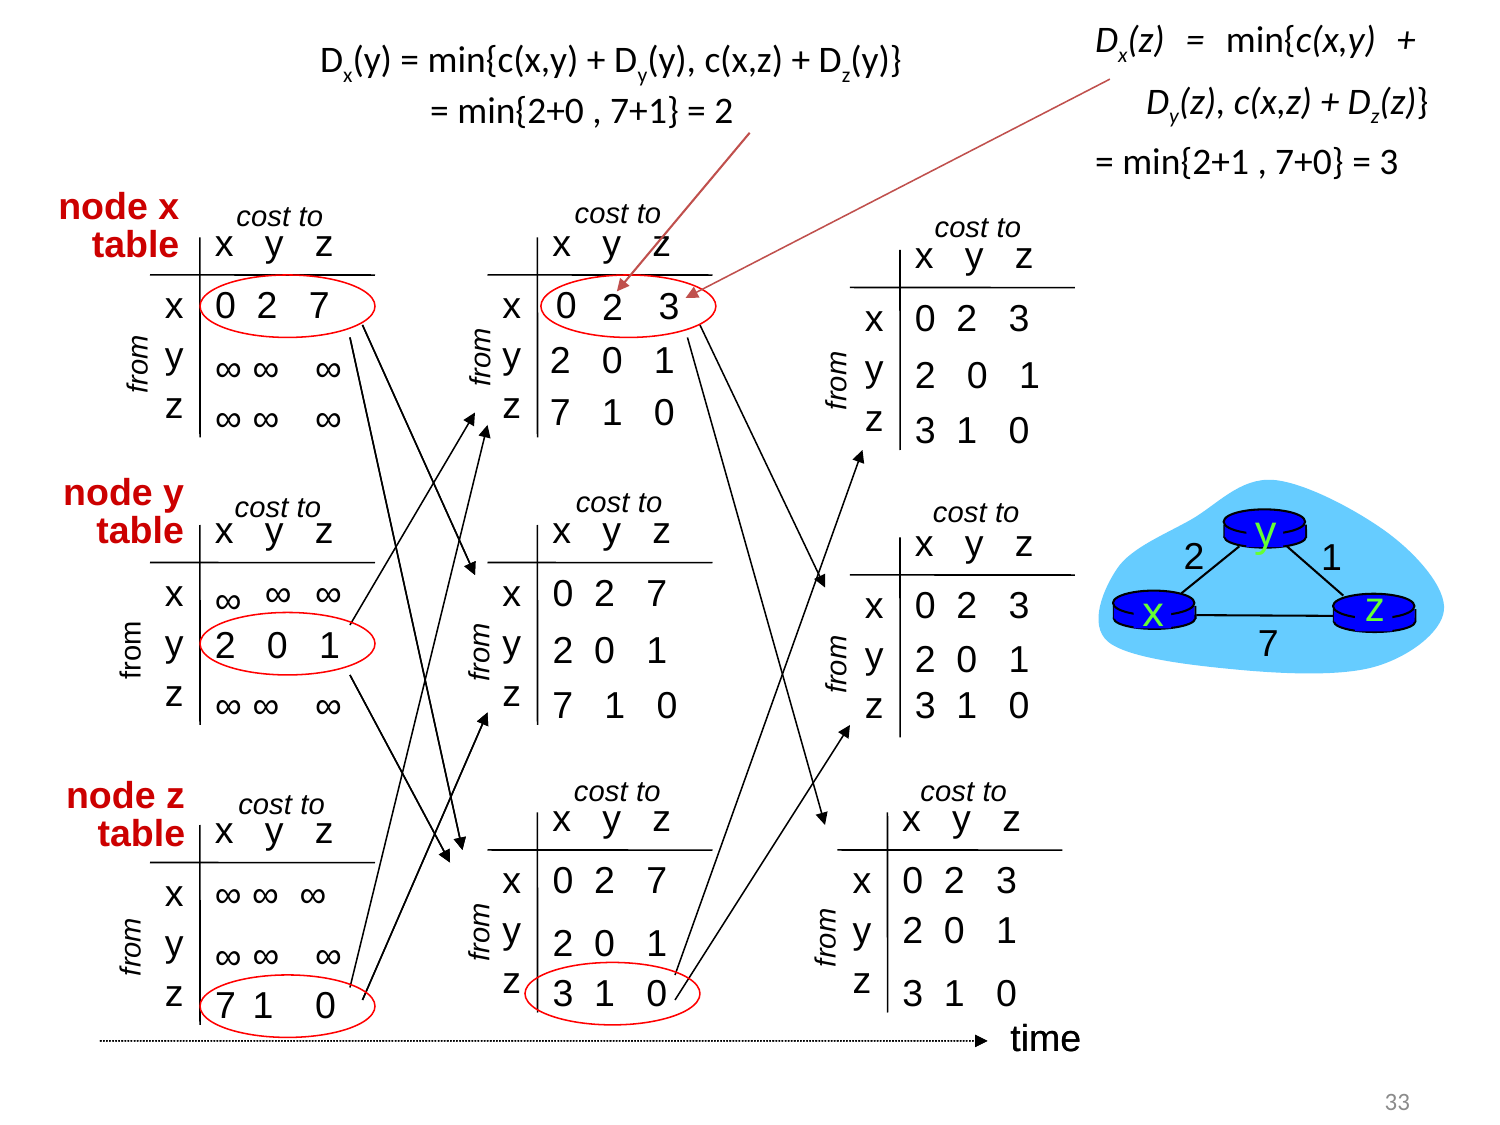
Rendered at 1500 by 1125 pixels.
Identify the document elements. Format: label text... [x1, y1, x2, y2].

text_box [460, 541, 476, 575]
text_box 0 2 7 [291, 274, 345, 282]
text_box y [150, 611, 199, 661]
text_box 2 0 1 [534, 329, 690, 380]
text_box 2 0 1 [887, 899, 1033, 959]
text_box y [503, 899, 537, 949]
text_box [200, 612, 376, 675]
text_box [695, 79, 1110, 298]
text_box ∞ [352, 939, 363, 985]
text_box [525, 962, 700, 1025]
text_box 0 2 7 [200, 274, 284, 301]
text_box 3 1 0 [537, 961, 679, 977]
text_box [816, 573, 826, 588]
text_box ∞ [237, 924, 295, 975]
text_box z [150, 374, 199, 434]
text_box Dx(y) = min{c(x,y) + Dy(y), c(x,z) + Dz(y)} = min{2+0 , 7+1} = 2 [305, 27, 925, 139]
text_box x y z [537, 211, 660, 272]
text_box [200, 274, 376, 338]
text_box 7 [200, 974, 237, 1001]
text_box x y z [199, 499, 349, 559]
text_box x y z [899, 224, 1049, 284]
text_box x [850, 286, 899, 336]
text_box z [150, 961, 199, 1022]
text_box 7 [200, 1011, 237, 1034]
text_box x [487, 561, 537, 611]
text_box from [452, 888, 503, 977]
text_box y [849, 899, 887, 949]
text_box 7 1 0 [534, 380, 690, 441]
text_box ∞ [237, 386, 295, 447]
text_box ∞ 2 0 1 [200, 649, 257, 674]
text_box ∞ [199, 924, 237, 985]
text_box from [452, 607, 503, 697]
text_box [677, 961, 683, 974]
text_box z [850, 674, 899, 734]
text_box ∞ [300, 561, 357, 612]
text_box ∞ 2 0 1 [200, 568, 356, 639]
text_box 2 0 1 [900, 627, 1045, 674]
text_box cost to [223, 777, 340, 828]
text_box [695, 290, 716, 327]
text_box from [453, 313, 487, 402]
text_box ∞ [200, 336, 237, 386]
text_box y [860, 624, 899, 674]
text_box 0 2 7 [200, 311, 242, 334]
text_box cost to [219, 481, 337, 531]
text_box [813, 784, 828, 826]
text_box 2 0 1 [537, 911, 683, 961]
text_box 3 [643, 274, 695, 335]
text_box node y table [48, 467, 199, 559]
text_box 0 2 7 [537, 561, 683, 618]
text_box [435, 834, 451, 863]
text_box from [799, 893, 849, 982]
text_box x [487, 849, 537, 899]
text_box y [503, 611, 537, 661]
text_box [351, 412, 475, 622]
text_box ∞ [200, 674, 237, 734]
text_box y [860, 336, 899, 386]
text_box 0 [541, 311, 565, 329]
text_box z [850, 386, 899, 447]
text_box 2 [587, 275, 644, 336]
text_box [676, 450, 865, 972]
text_box ∞ [237, 674, 295, 734]
text_box 0 2 7 [537, 849, 683, 909]
text_box z [487, 949, 537, 1009]
text_box from [809, 620, 860, 709]
slide_number 33 [1074, 1070, 1425, 1125]
text_box 0 2 3 [900, 574, 1045, 627]
text_box ∞ [237, 336, 295, 386]
text_box z [487, 374, 534, 434]
text_box [366, 712, 489, 992]
text_box from [809, 336, 860, 425]
text_box 3 1 0 [900, 674, 1045, 734]
text_box ∞ [352, 964, 357, 984]
text_box x y z [887, 786, 1037, 847]
text_box 2 0 1 [900, 343, 1056, 404]
text_box ∞ [250, 561, 300, 568]
text_box z [487, 661, 537, 722]
text_box from [104, 606, 150, 695]
text_box cost to [561, 475, 678, 526]
text_box [350, 424, 491, 984]
text_box x [150, 862, 199, 911]
text_box ∞ [295, 924, 300, 975]
text_box [695, 285, 702, 291]
text_box ∞ [357, 924, 363, 954]
text_box x [150, 561, 199, 611]
text_box y [487, 324, 537, 374]
text_box from [104, 902, 150, 991]
text_box [689, 724, 850, 978]
text_box x [850, 574, 899, 624]
text_box x y z [899, 511, 1049, 572]
text_box 3 1 0 [900, 399, 1045, 459]
text_box ∞ [300, 336, 357, 386]
text_box Dx(z) = min{c(x,y) + Dy(z), c(x,z) + Dz(z)} = min{2+1 , 7+0} = 3 [1080, 0, 1452, 190]
text_box x y z [199, 211, 349, 272]
text_box time [995, 1006, 1097, 1067]
text_box 2 0 1 [537, 618, 683, 674]
text_box 0 2 3 [900, 286, 1045, 343]
text_box x [150, 274, 199, 324]
text_box ∞ 2 0 1 [318, 664, 356, 674]
text_box 1 [237, 974, 282, 980]
text_box cost to [559, 187, 676, 238]
text_box 0 [300, 974, 351, 983]
text_box ∞ ∞ ∞ [199, 862, 363, 923]
text_box z [150, 661, 199, 722]
text_box 0 [541, 274, 592, 301]
text_box cost to [918, 486, 1035, 537]
text_box 3 1 0 [537, 1011, 570, 1022]
text_box x y z [537, 786, 687, 847]
text_box ∞ [300, 924, 357, 978]
text_box 7 1 0 [537, 674, 693, 734]
text_box 0 2 3 [887, 849, 1033, 899]
text_box ∞ [300, 674, 357, 734]
text_box x y z [200, 799, 349, 859]
text_box cost to [905, 765, 1022, 815]
text_box y [150, 911, 199, 961]
text_box ∞ [200, 386, 237, 447]
text_box x y z [537, 499, 687, 559]
text_box 3 1 0 [655, 1013, 683, 1022]
text_box x [487, 274, 537, 324]
text_box z [837, 949, 887, 1009]
text_box cost to [221, 190, 338, 240]
text_box cost to [919, 200, 1037, 251]
text_box node x table [43, 181, 195, 273]
text_box 3 1 0 [887, 961, 1033, 1022]
text_box y [161, 324, 199, 374]
text_box [200, 974, 376, 1038]
text_box [540, 278, 587, 334]
text_box [975, 1034, 988, 1048]
text_box from [111, 320, 161, 409]
text_box x y z [635, 211, 687, 272]
text_box ∞ [300, 386, 357, 447]
text_box 0 [333, 1029, 351, 1034]
text_box cost to [559, 765, 676, 815]
text_box [451, 797, 466, 850]
text_box x [837, 849, 887, 899]
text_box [1087, 477, 1447, 677]
text_box node z table [51, 770, 200, 862]
